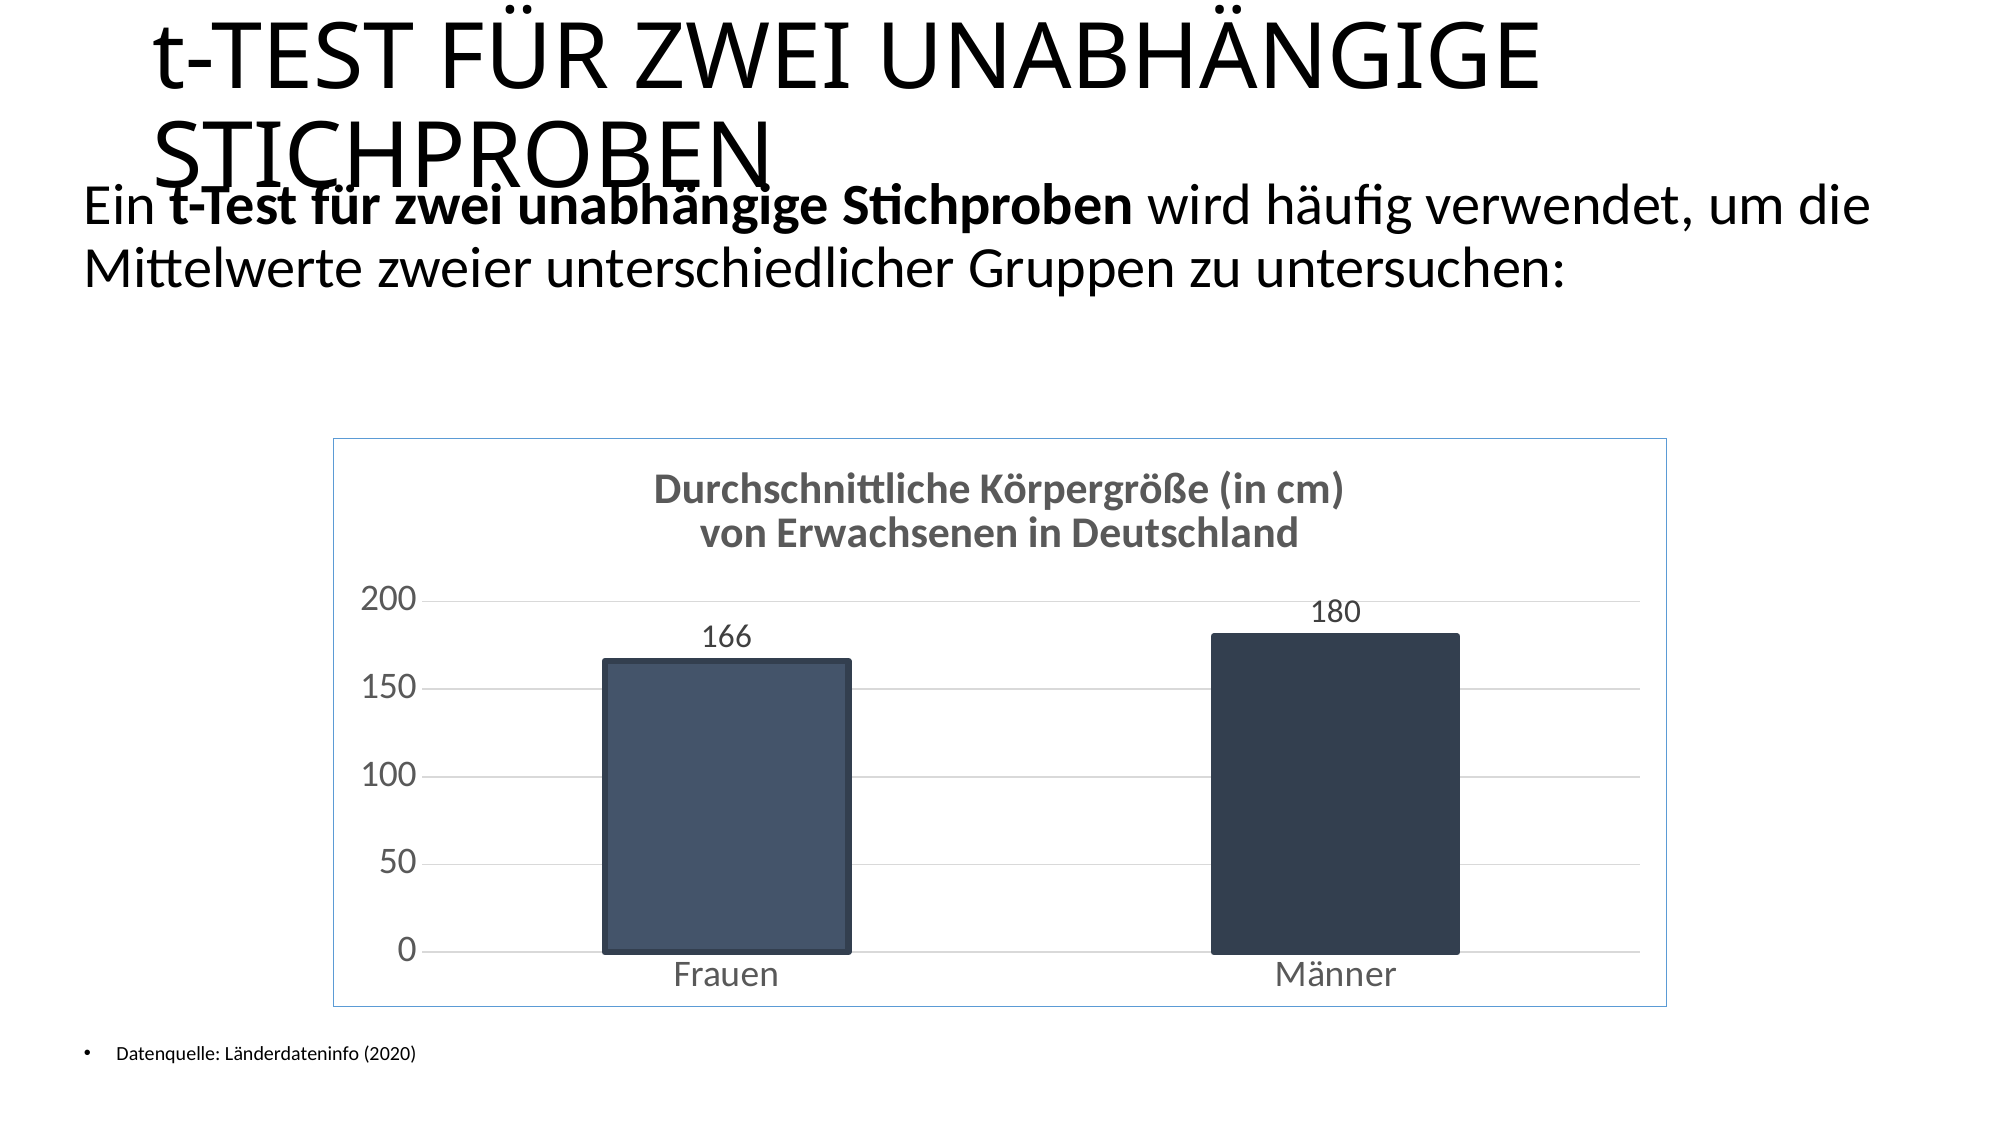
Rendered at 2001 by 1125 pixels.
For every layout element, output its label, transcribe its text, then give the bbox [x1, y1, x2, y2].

list Datenquelle: Länderdateninfo (2020) [69, 1036, 1952, 1073]
chart [333, 438, 1667, 1007]
title t-TEST FÜR ZWEI UNABHÄNGIGE STICHPROBEN [137, 0, 1984, 218]
list Ein t-Test für zwei unabhängige Stichproben wird häufig verwendet, um die Mittelwerte zweier unterschiedlicher Gruppen zu untersuchen: [69, 167, 1931, 1007]
